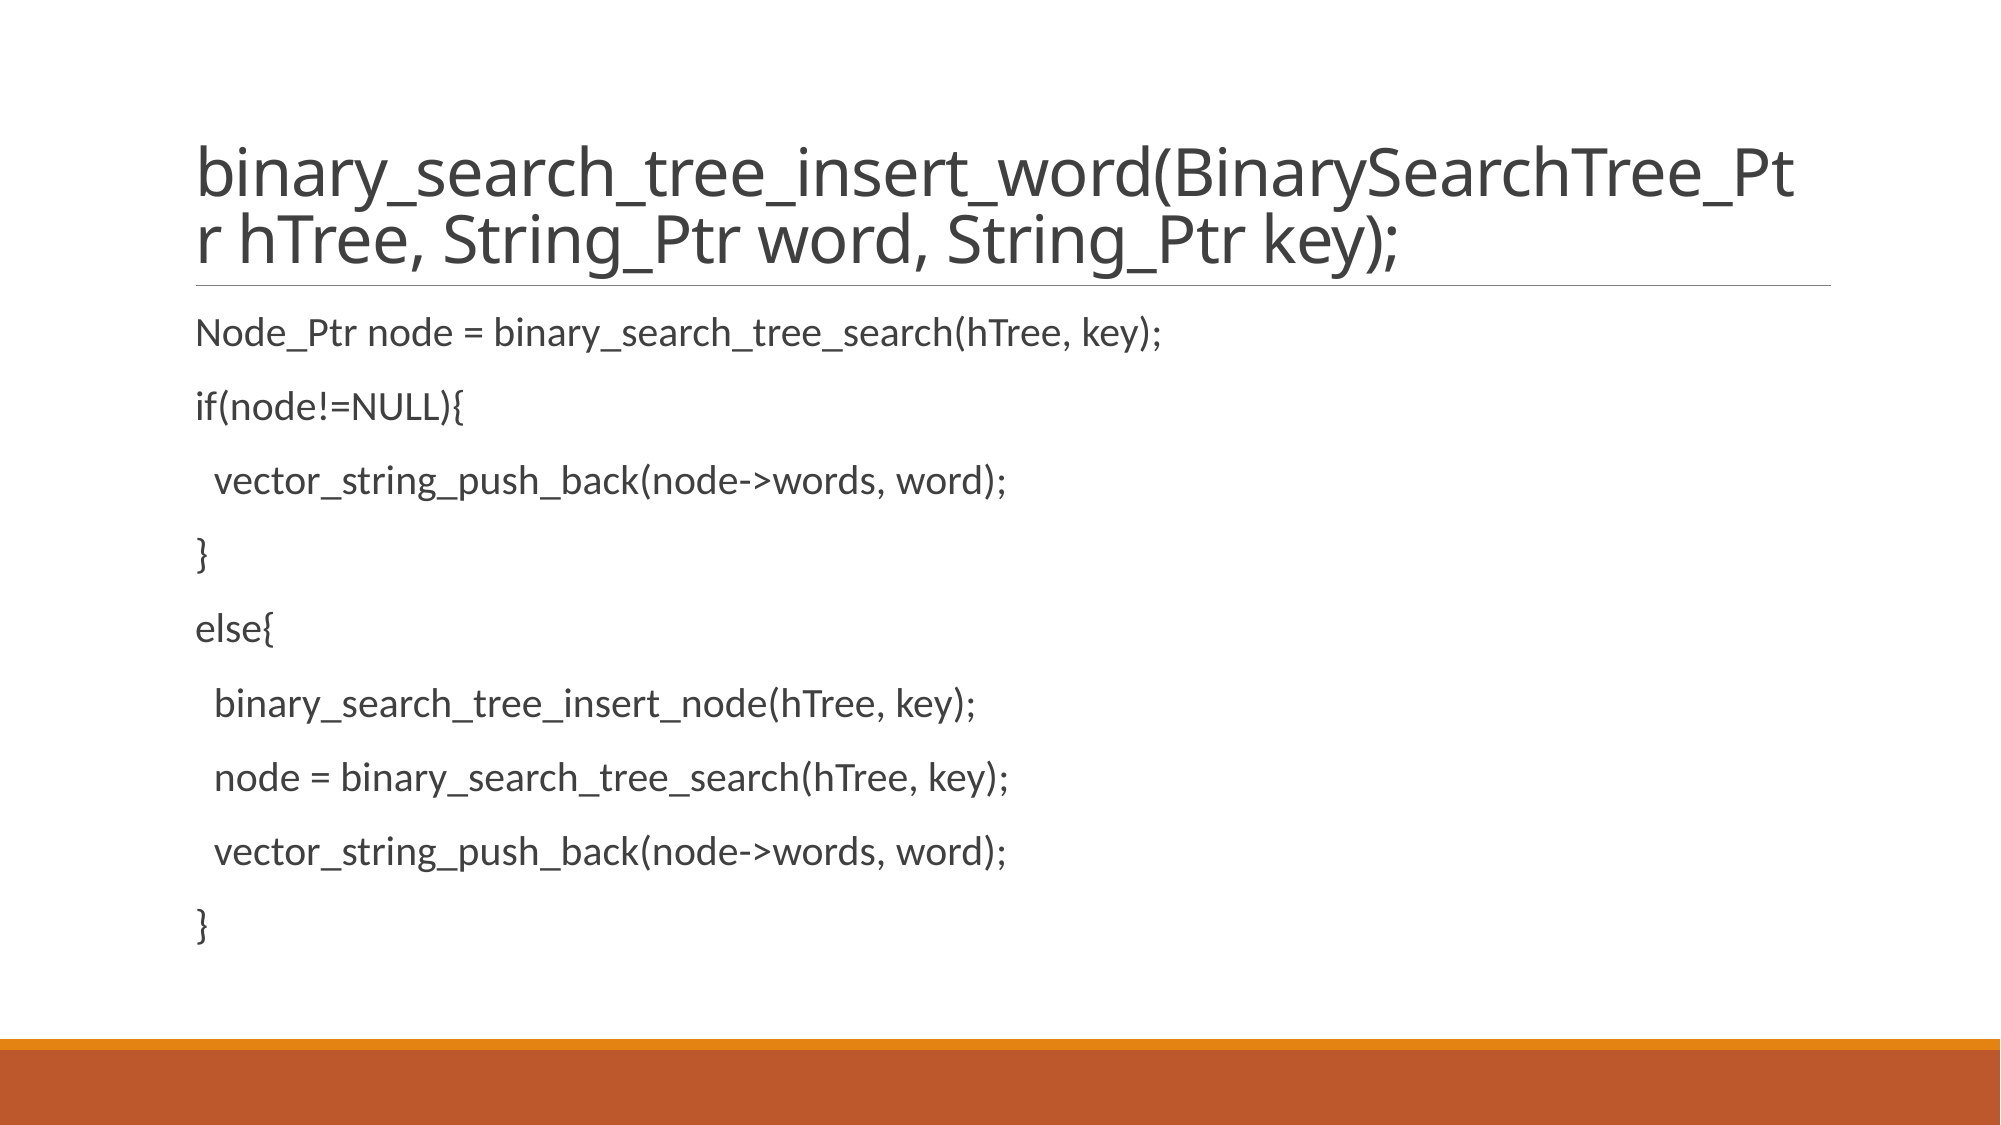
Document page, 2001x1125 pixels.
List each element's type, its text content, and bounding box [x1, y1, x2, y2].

list Node_Ptr node = binary_search_tree_search(hTree, key); if(node!=NULL){ vector_string_push_back(node->words, word); } else{ binary_search_tree_insert_node(hTree, key); node = binary_search_tree_search(hTree, key); vector_string_push_back(node->words, word); } [180, 302, 1830, 963]
title binary_search_tree_insert_word(BinarySearchTree_Ptr hTree, String_Ptr word, String_Ptr key); [180, 47, 1830, 285]
